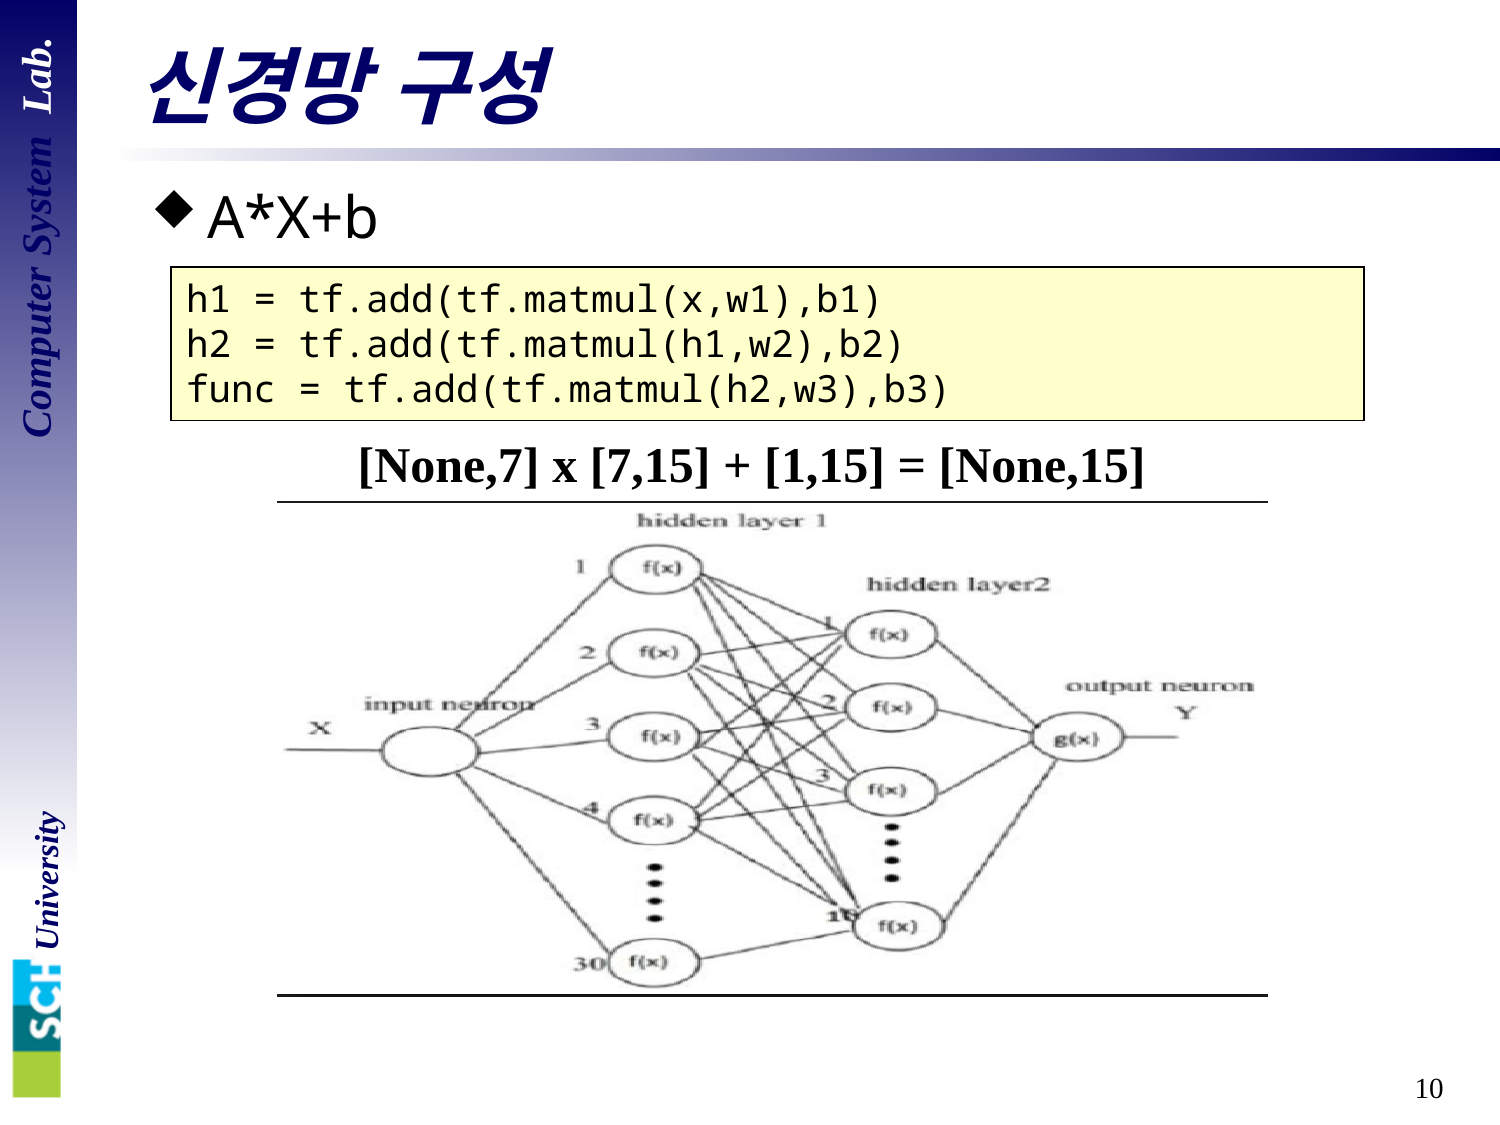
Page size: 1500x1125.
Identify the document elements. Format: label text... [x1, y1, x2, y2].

text_box [None,7] x [7,15] + [1,15] = [None,15] [342, 425, 1193, 499]
text_box h1 = tf.add(tf.matmul(x,w1),b1) h2 = tf.add(tf.matmul(h1,w2),b2) func = tf.add(tf.matmul(h2,w3),b3) [171, 267, 1364, 421]
list A*X+b [135, 172, 1448, 1038]
picture [5, 952, 69, 1104]
picture [277, 500, 1269, 997]
text_box [277, 97, 1500, 173]
title 신경망 구성 [123, 25, 1460, 143]
